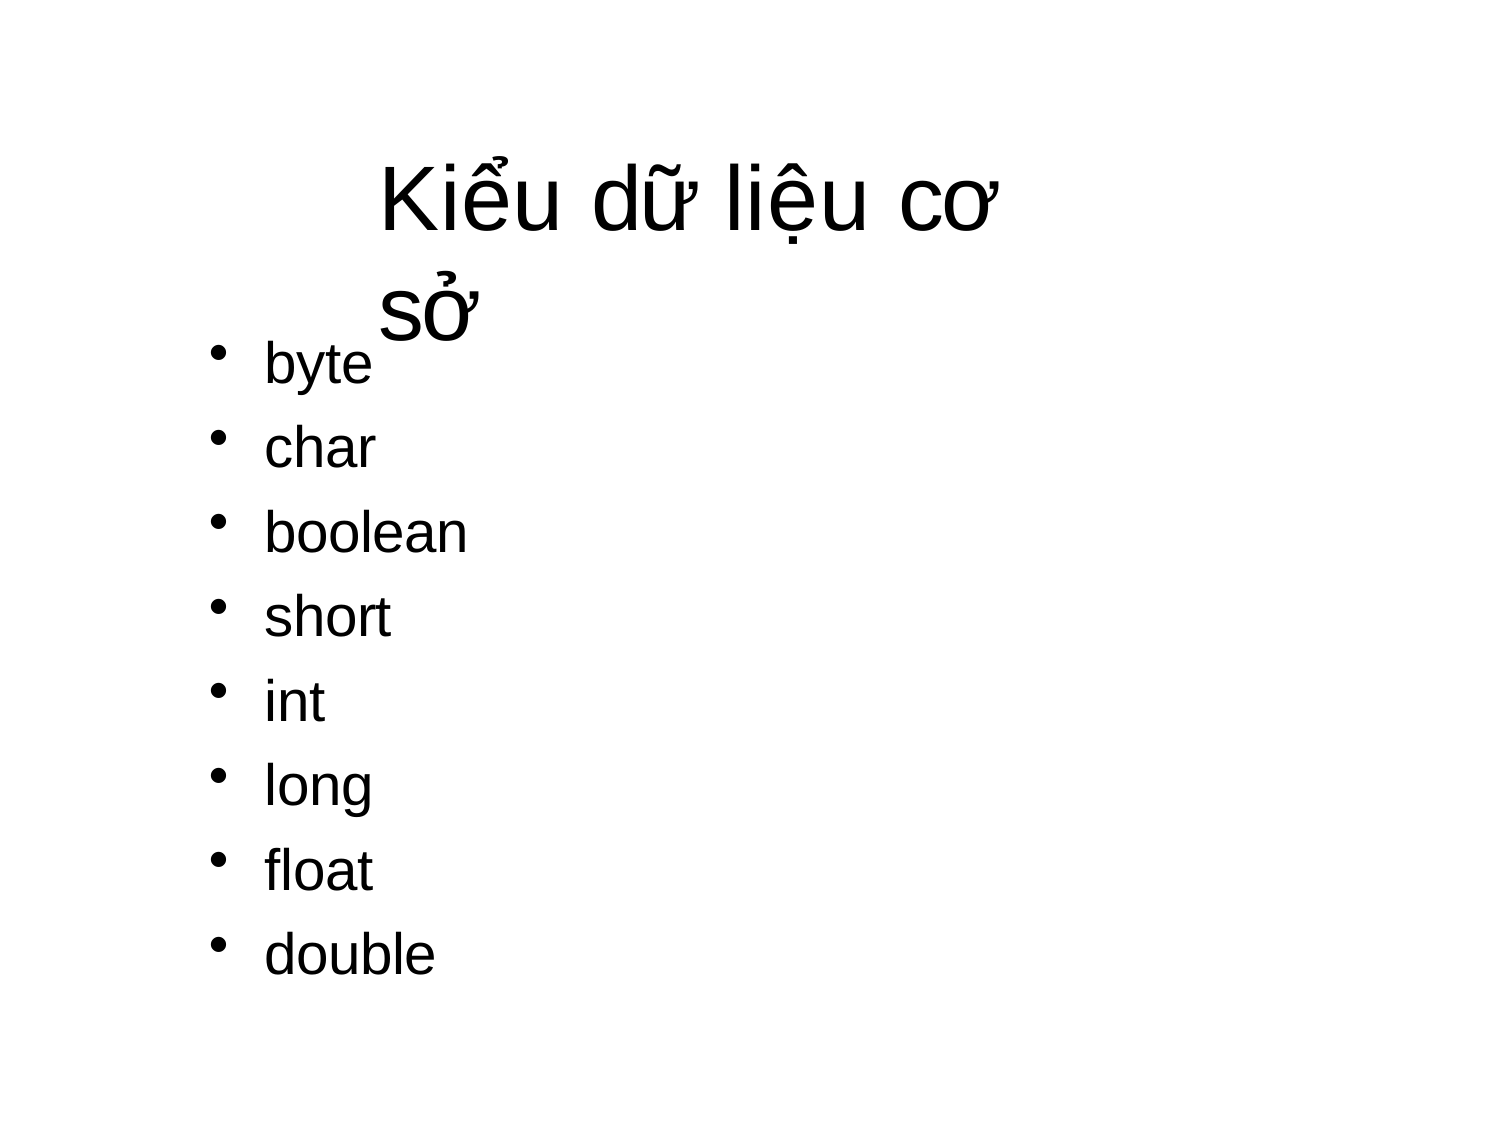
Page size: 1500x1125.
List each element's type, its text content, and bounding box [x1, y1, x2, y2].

text_box byte char boolean short int long float double [206, 308, 472, 987]
title Kiểu dữ liệu cơ sở [376, 136, 1124, 359]
